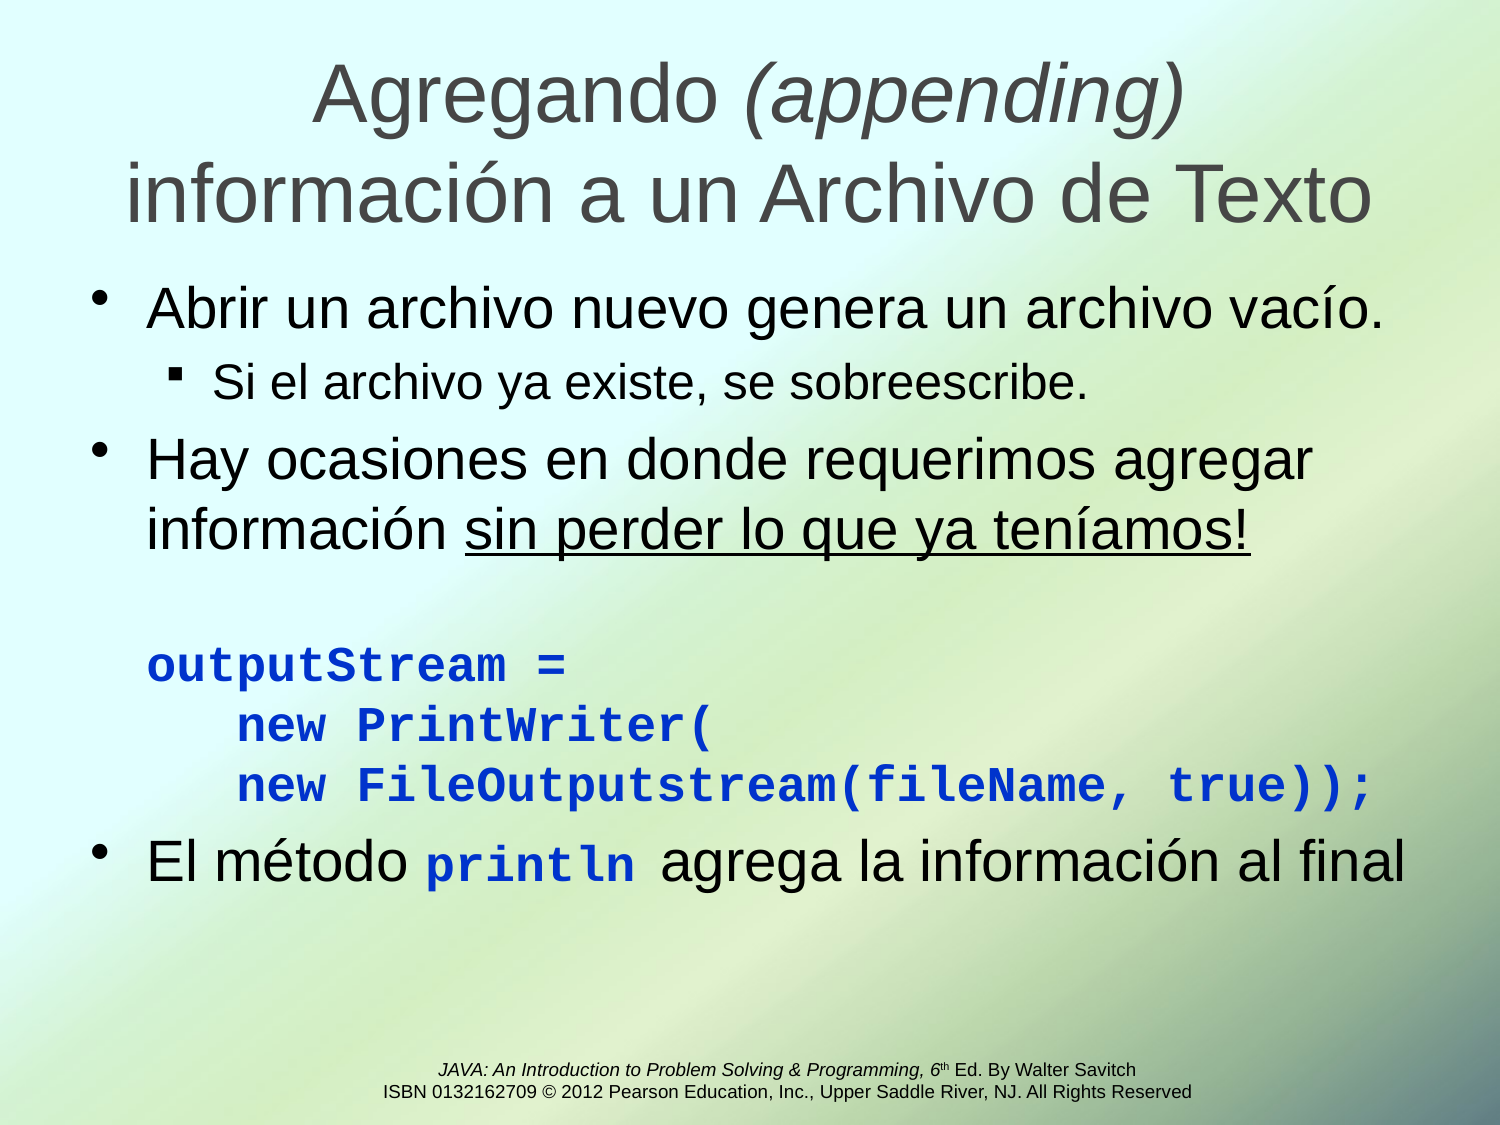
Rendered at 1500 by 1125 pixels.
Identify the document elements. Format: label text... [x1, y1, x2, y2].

list Abrir un archivo nuevo genera un archivo vacío. Si el archivo ya existe, se sobreescribe. Hay ocasiones en donde requerimos agregar información sin perder lo que ya teníamos! outputStream = new PrintWriter( new FileOutputstream(fileName, true)); El método println agrega la información al final [75, 262, 1500, 1005]
picture [0, 0, 1500, 1125]
title Agregando (appending) información a un Archivo de Texto [75, 45, 1425, 233]
